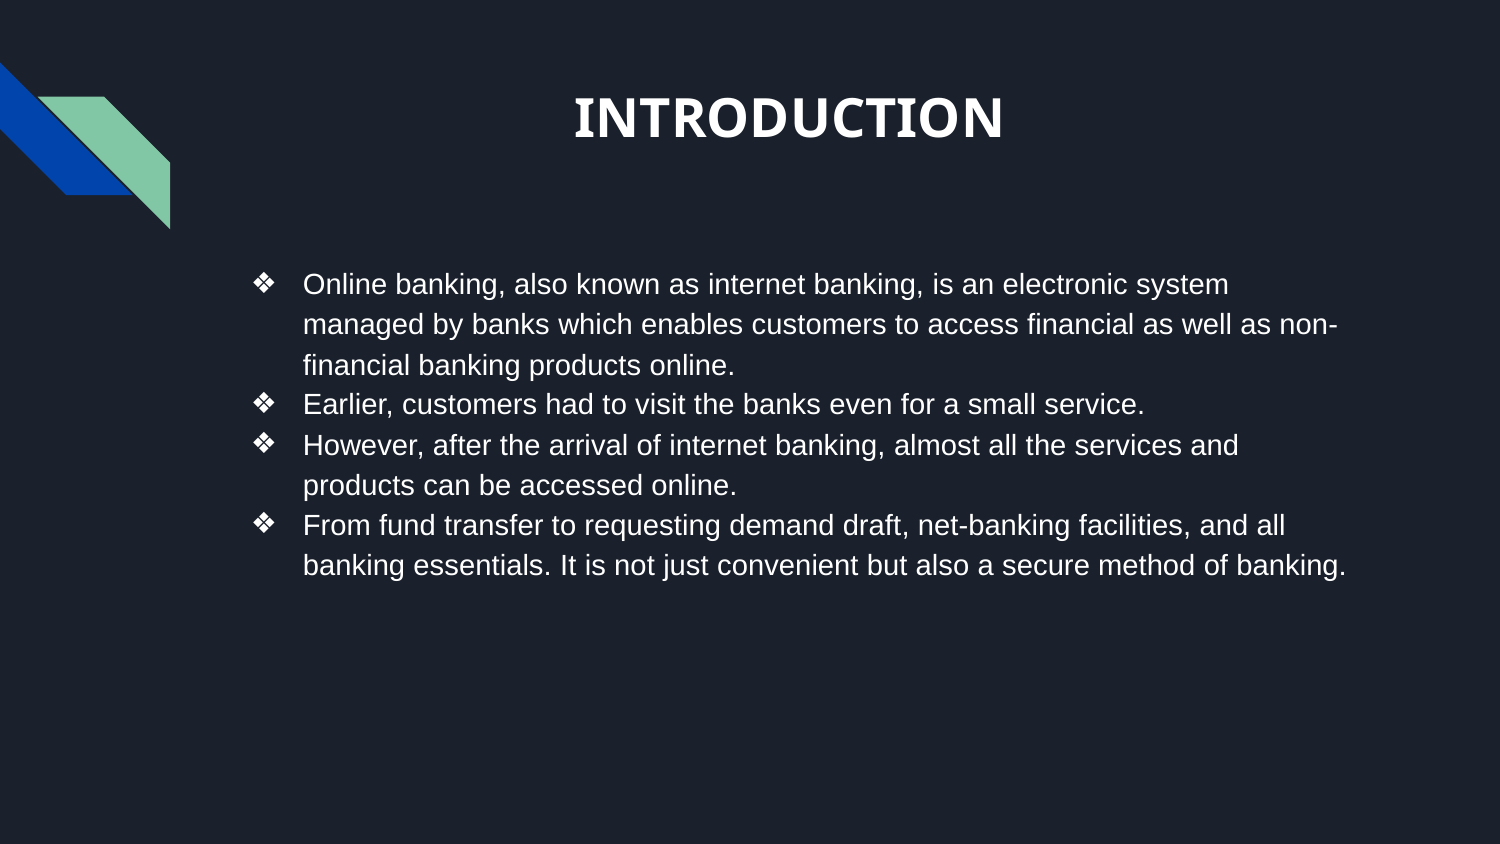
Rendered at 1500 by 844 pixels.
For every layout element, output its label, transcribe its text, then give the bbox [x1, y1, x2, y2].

list Online banking, also known as internet banking, is an electronic system managed by banks which enables customers to access financial as well as non-financial banking products online. Earlier, customers had to visit the banks even for a small service. However, after the arrival of internet banking, almost all the services and products can be accessed online. From fund transfer to requesting demand draft, net-banking facilities, and all banking essentials. It is not just convenient but also a secure method of banking. [212, 245, 1368, 656]
title INTRODUCTION [212, 64, 1368, 183]
